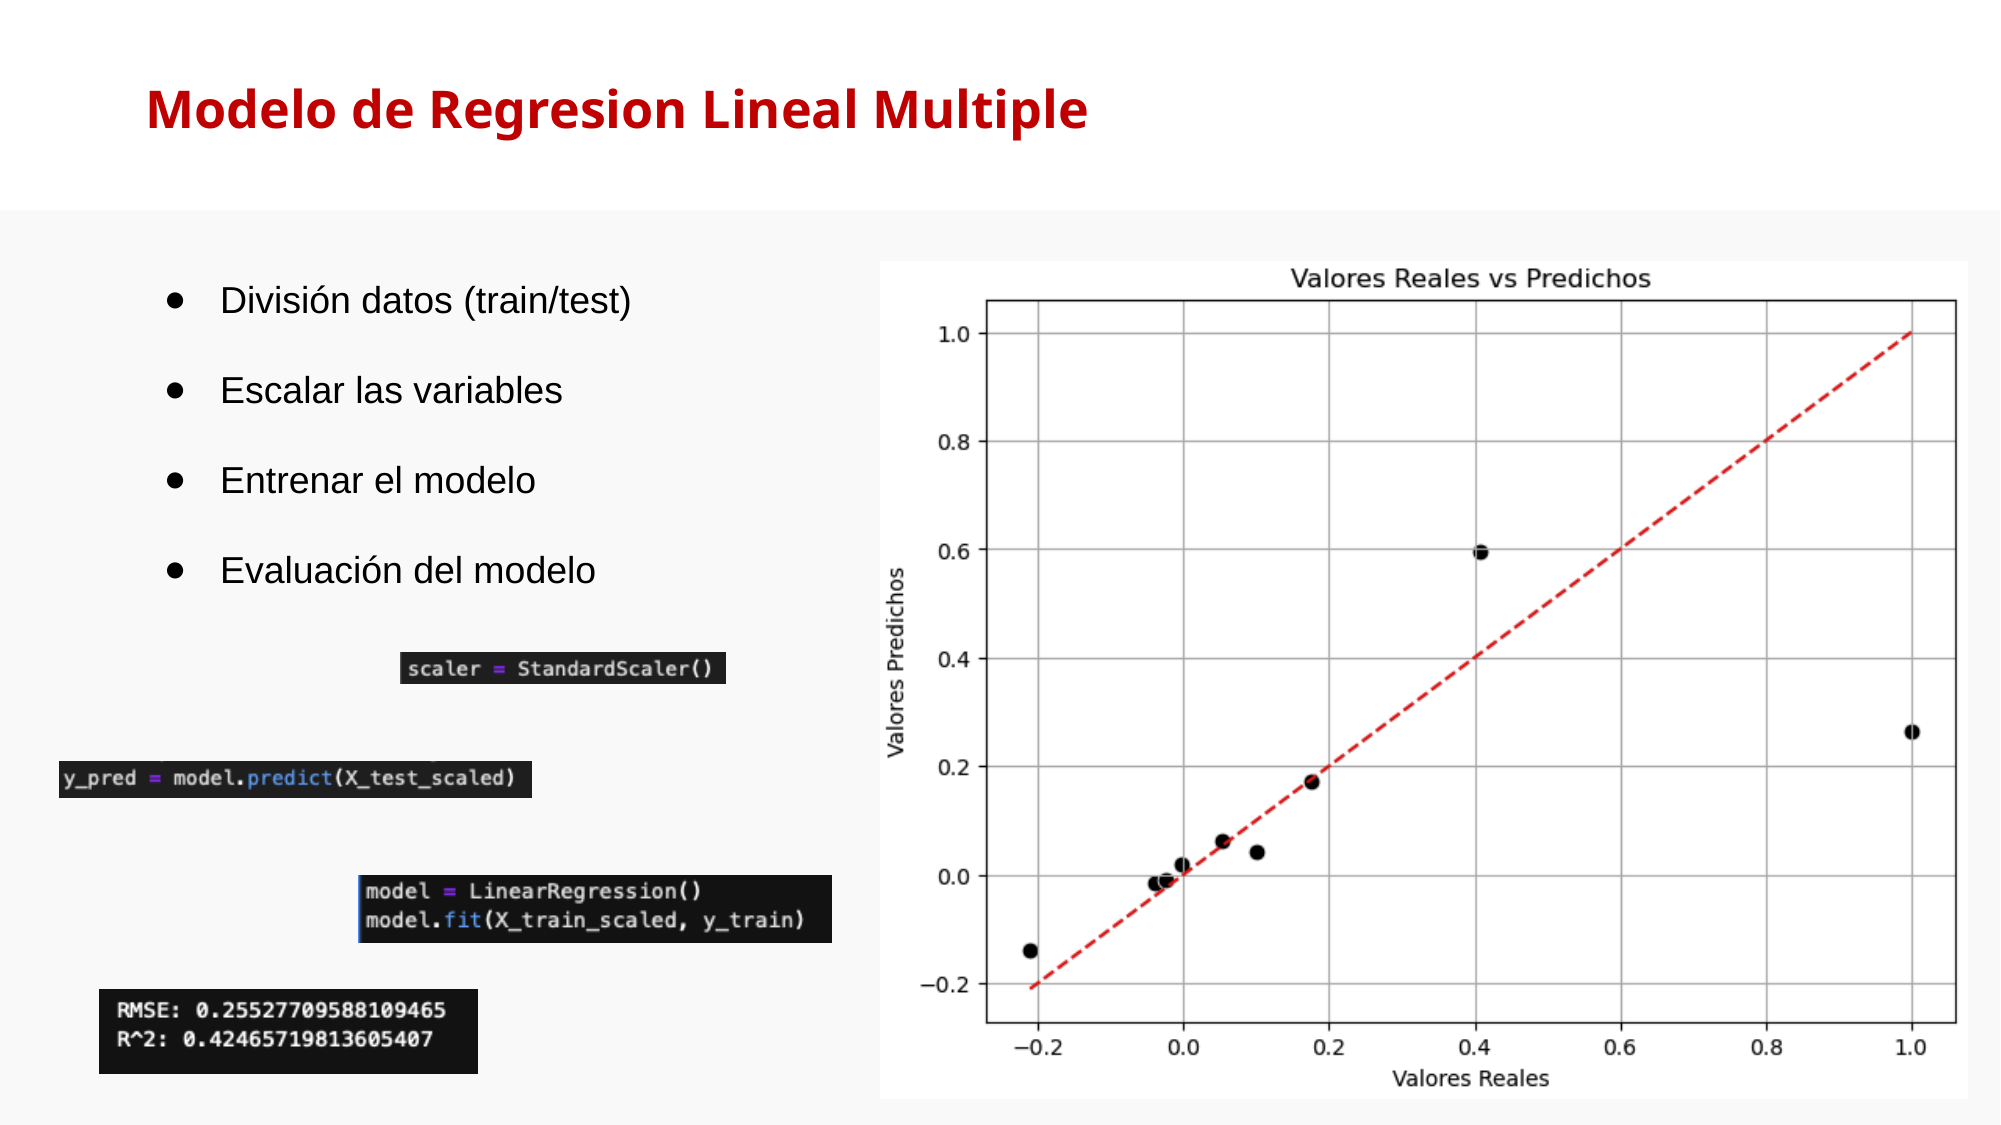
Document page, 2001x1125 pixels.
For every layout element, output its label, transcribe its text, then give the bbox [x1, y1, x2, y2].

picture [400, 652, 726, 685]
title Modelo de Regresion Lineal Multiple [130, 86, 1187, 137]
picture [98, 989, 478, 1074]
text_box [0, 210, 2000, 1125]
text_box División datos (train/test) Escalar las variables Entrenar el modelo Evaluación del modelo [130, 216, 1229, 653]
picture [357, 875, 832, 943]
picture [879, 260, 1968, 1099]
picture [59, 761, 532, 799]
